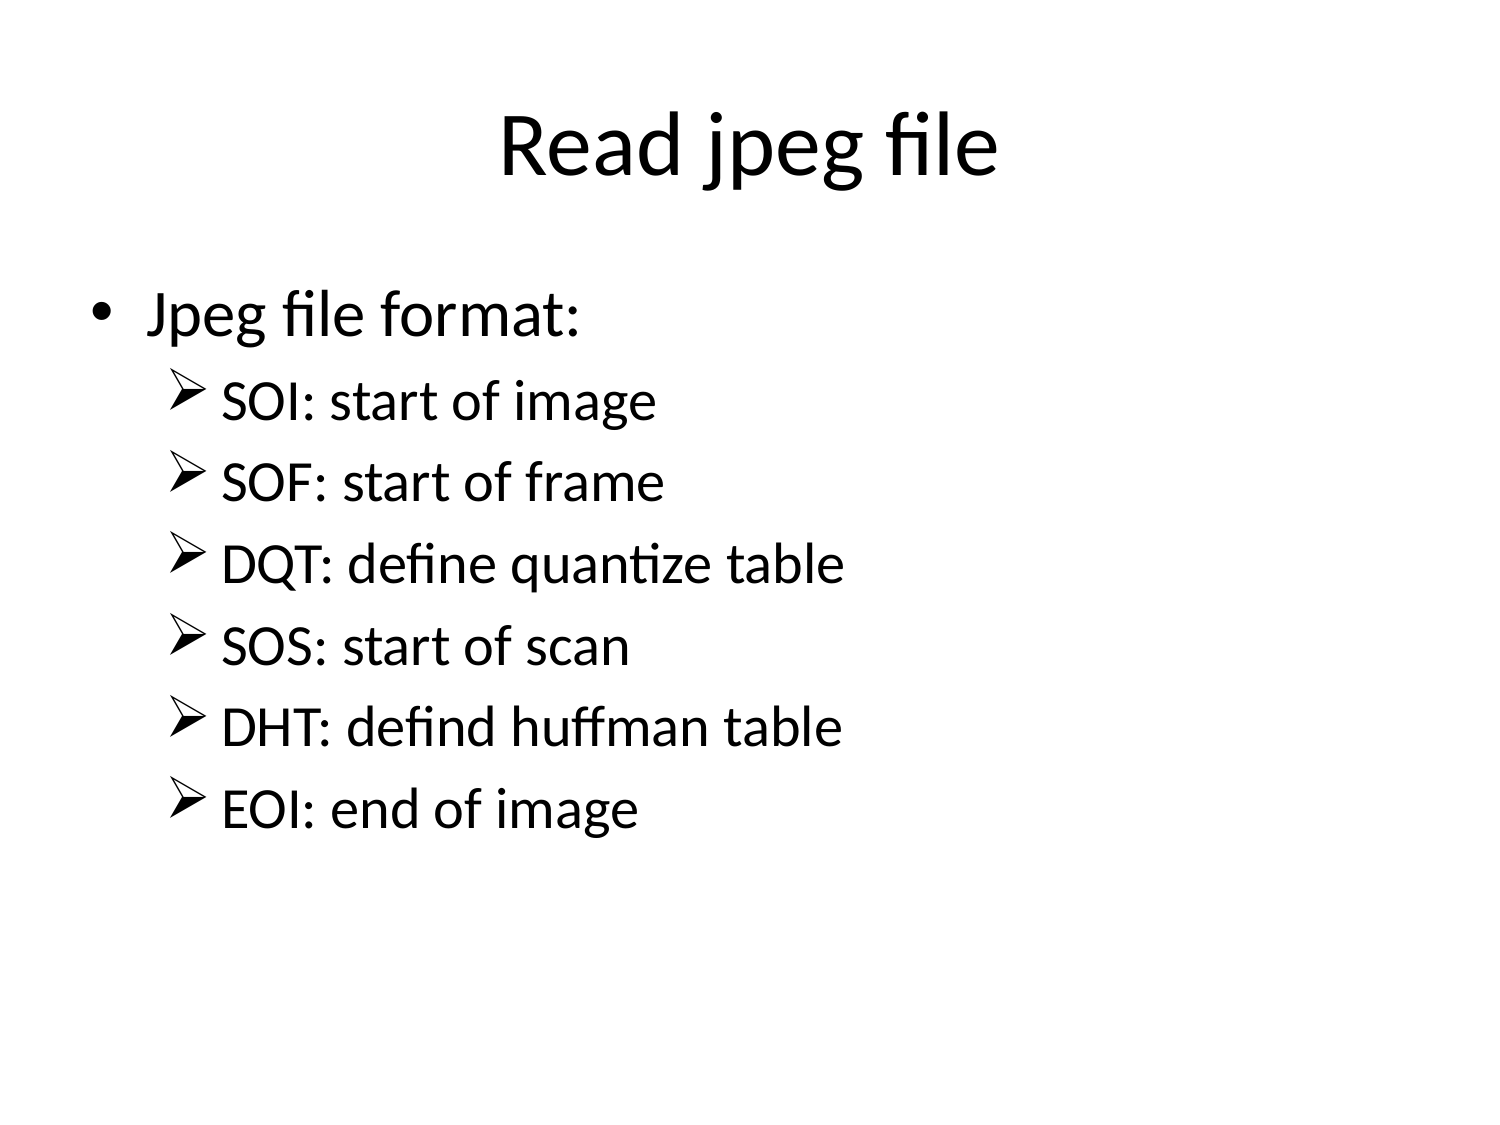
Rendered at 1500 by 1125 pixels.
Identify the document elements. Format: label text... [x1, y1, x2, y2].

list Jpeg file format: SOI: start of image SOF: start of frame DQT: define quantize table SOS: start of scan DHT: defind huffman table EOI: end of image [75, 262, 1425, 1005]
title Read jpeg file [75, 45, 1425, 233]
